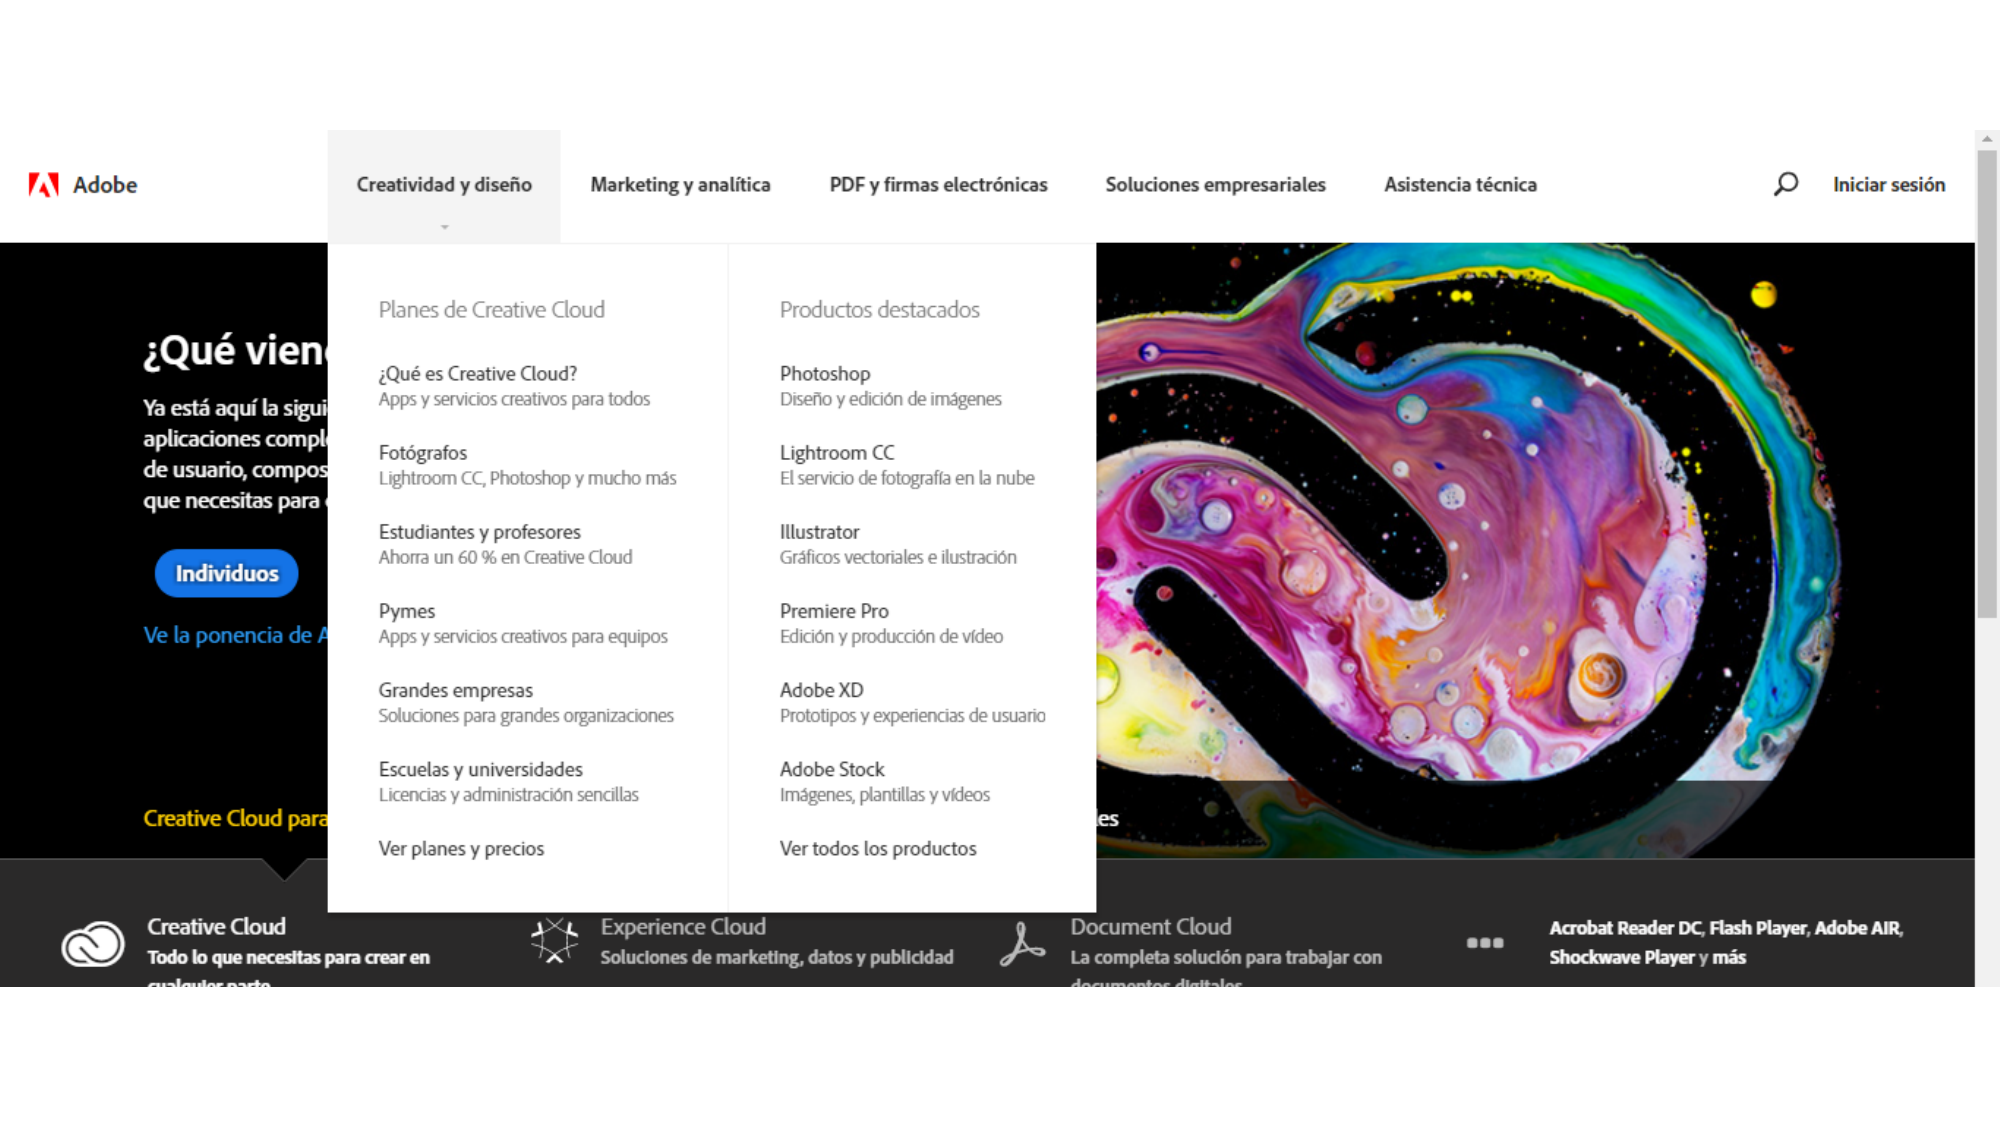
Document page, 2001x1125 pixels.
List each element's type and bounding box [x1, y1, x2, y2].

picture [0, 130, 2000, 987]
